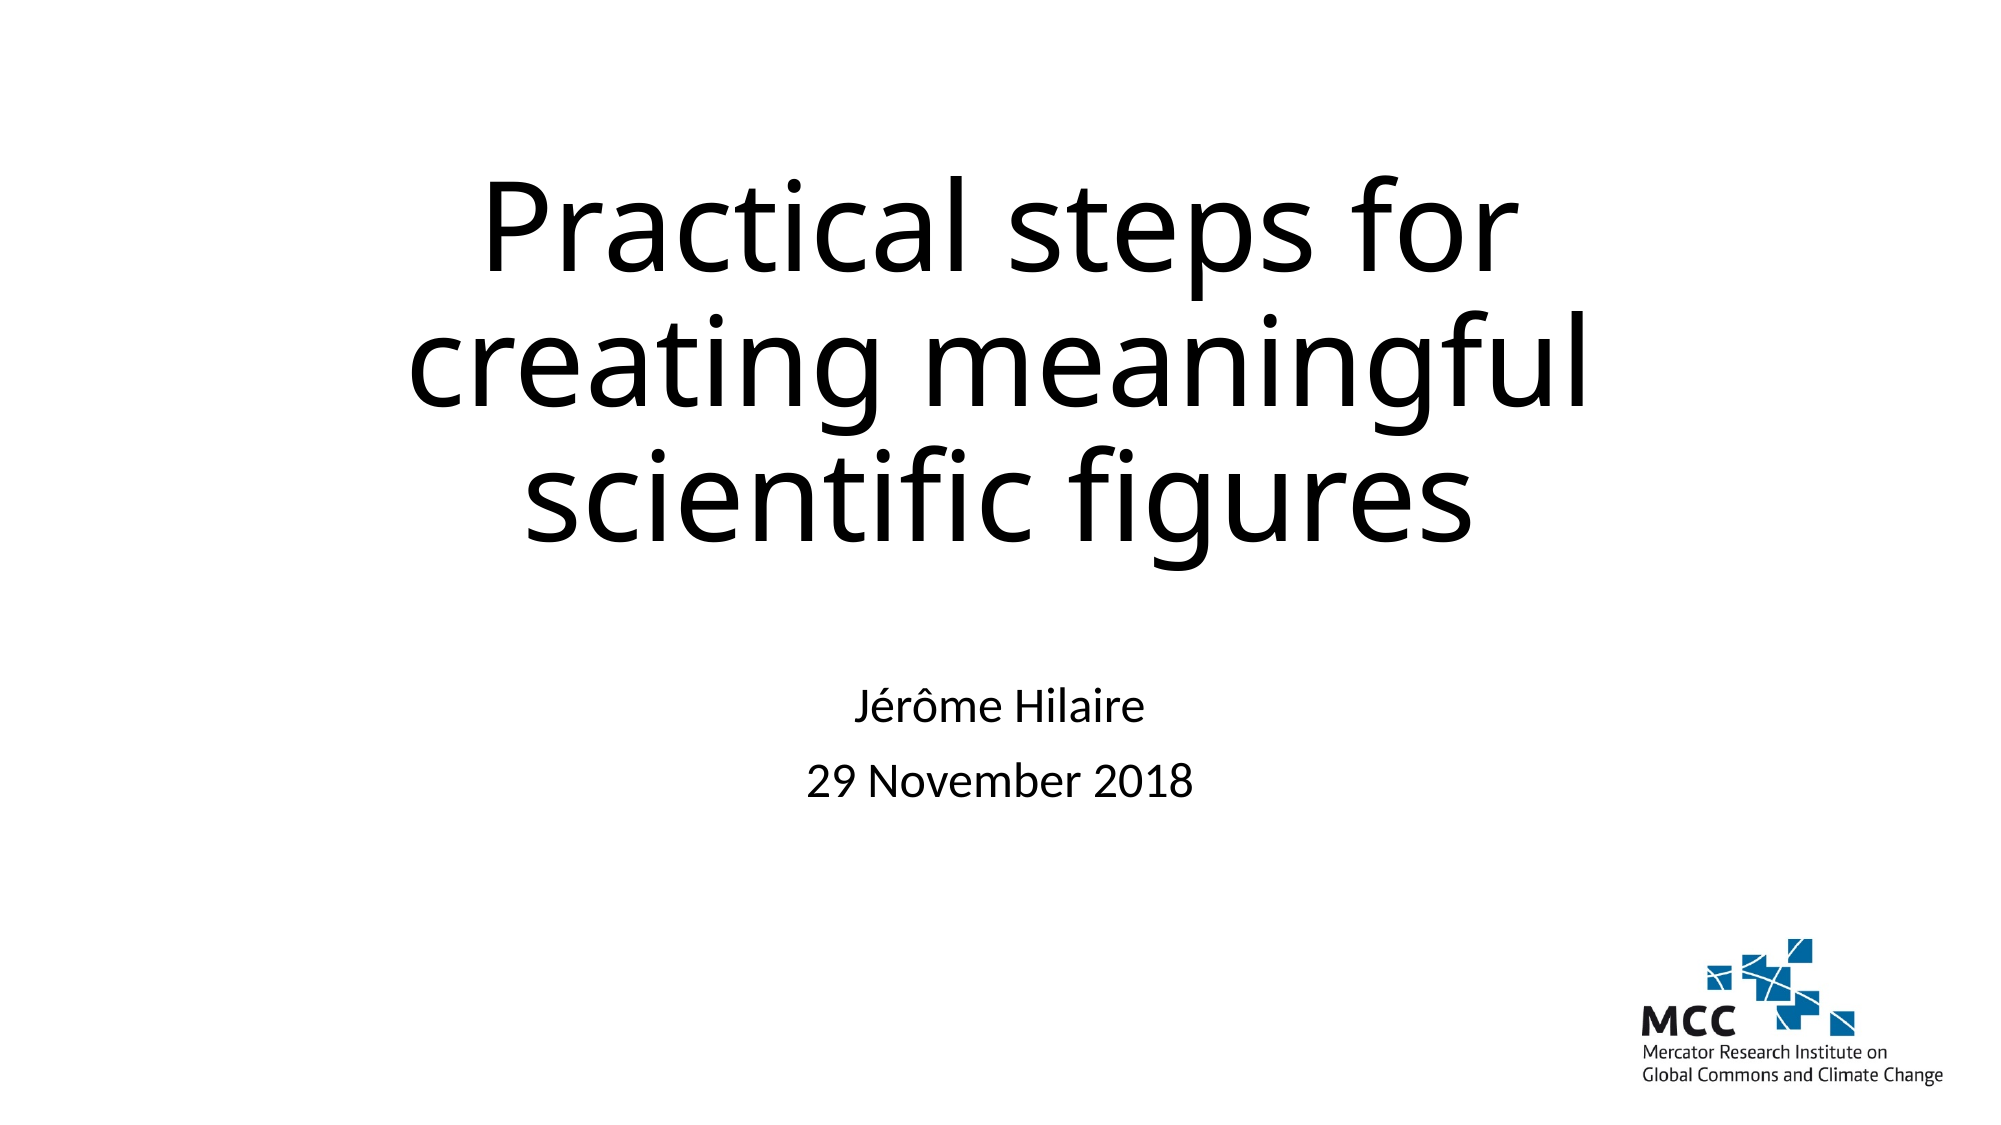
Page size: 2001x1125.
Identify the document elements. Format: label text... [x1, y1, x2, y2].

title Practical steps for creating meaningful scientific figures [249, 184, 1750, 576]
picture [1642, 937, 1943, 1087]
subtitle Jérôme Hilaire 29 November 2018 [249, 590, 1750, 863]
